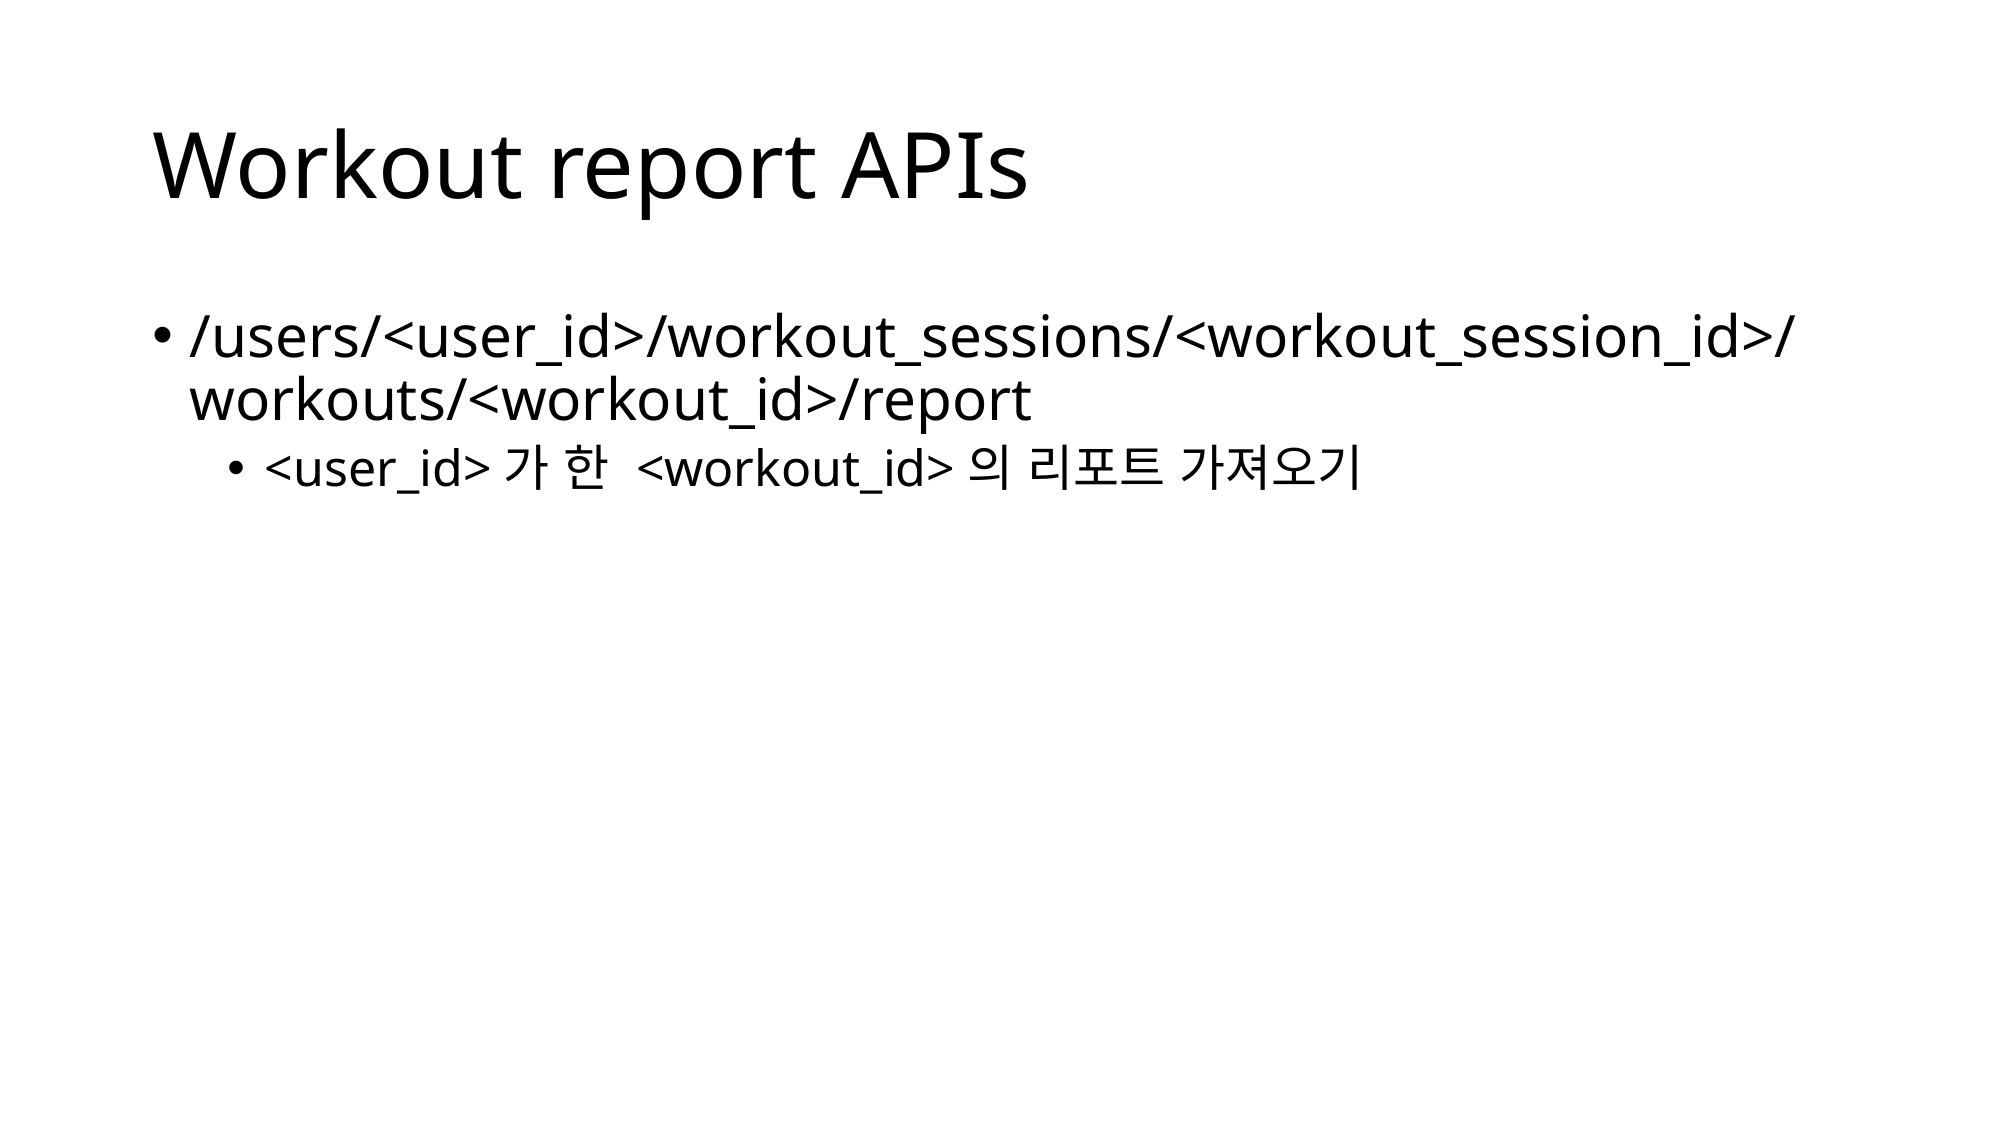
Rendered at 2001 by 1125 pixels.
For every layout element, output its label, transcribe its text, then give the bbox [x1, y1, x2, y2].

title Workout report APIs [137, 59, 1863, 278]
list /users/<user_id>/workout_sessions/<workout_session_id>/workouts/<workout_id>/report <user_id>가 한 <workout_id>의 리포트 가져오기 [137, 299, 1863, 1014]
